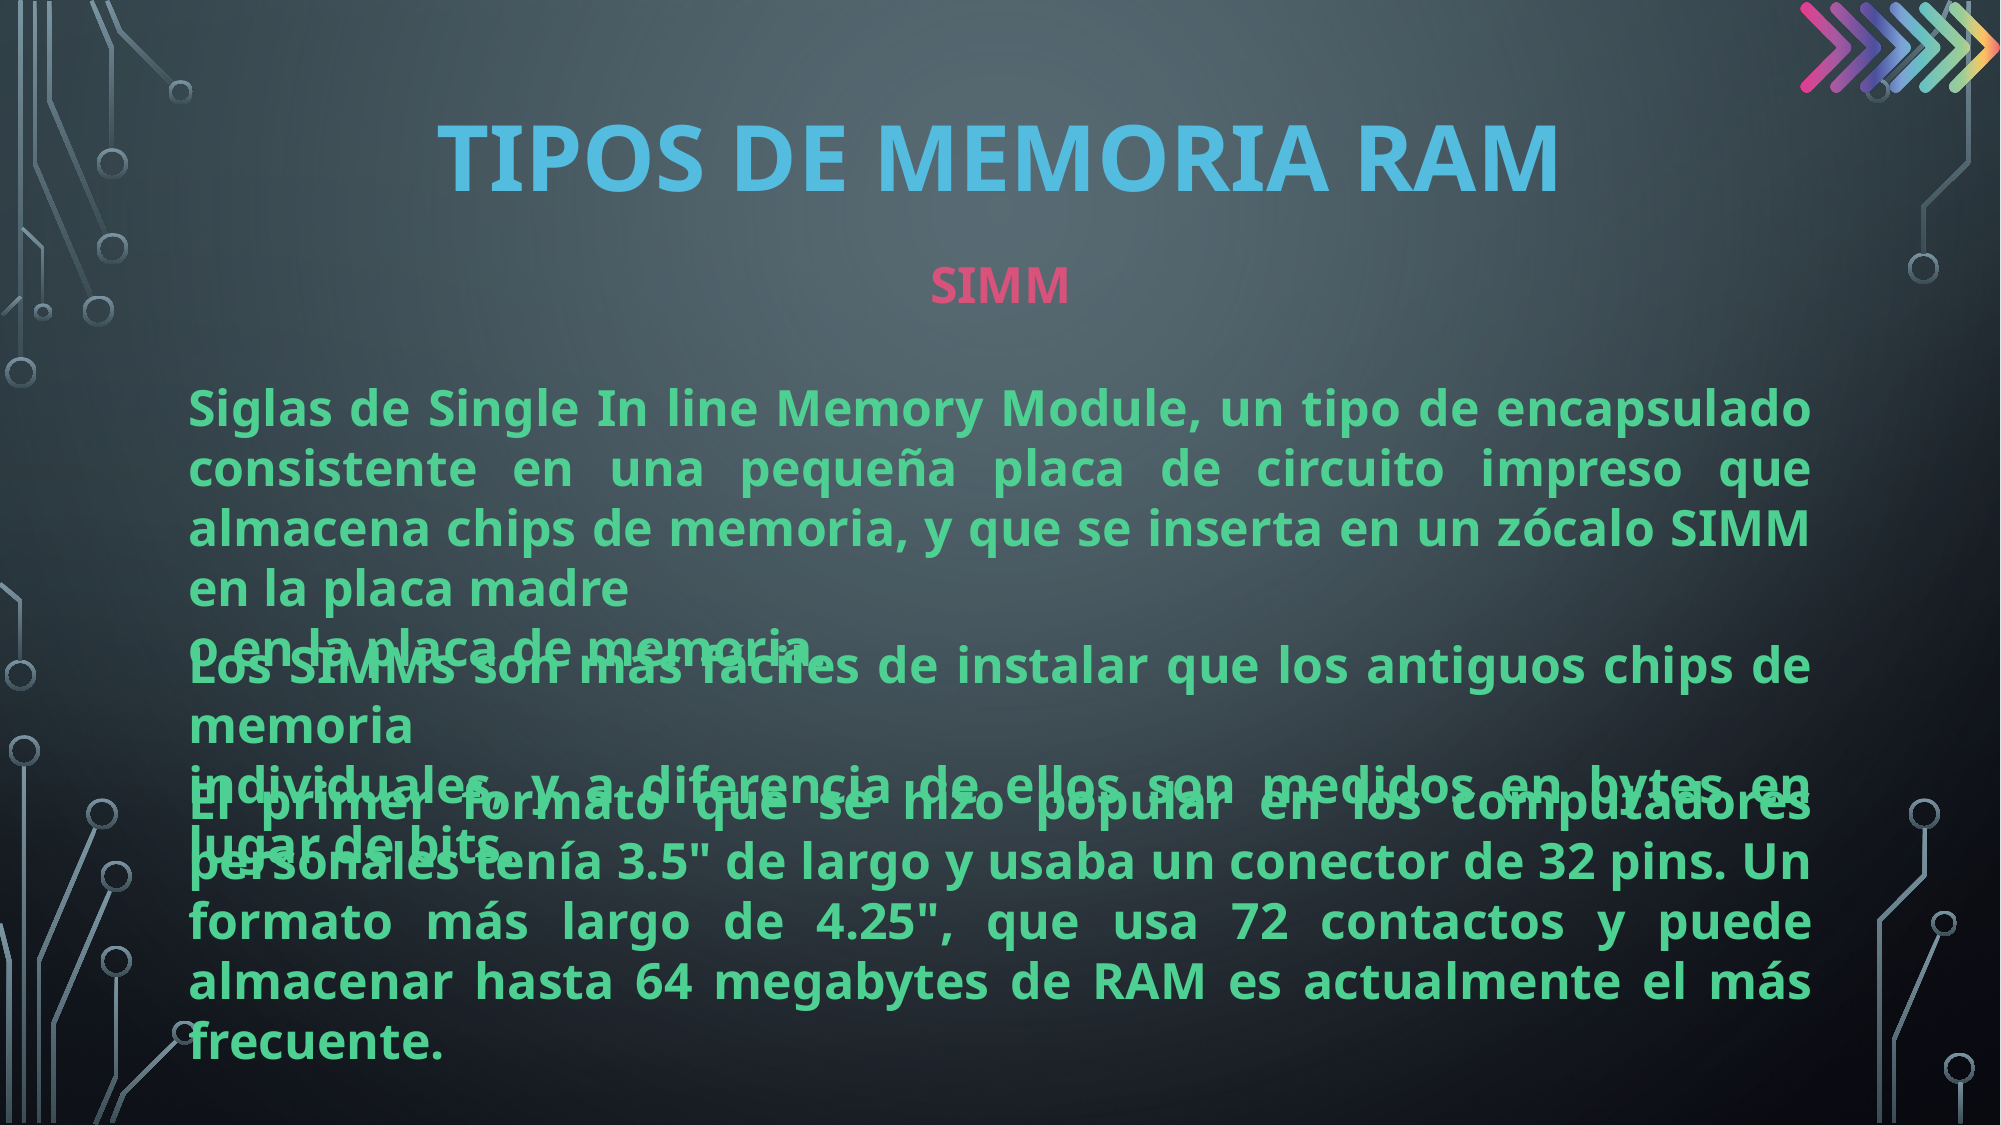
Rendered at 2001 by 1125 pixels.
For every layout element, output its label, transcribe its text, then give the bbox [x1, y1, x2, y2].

text_box Siglas de Single In line Memory Module, un tipo de encapsulado consistente en una pequeña placa de circuito impreso que almacena chips de memoria, y que se inserta en un zócalo SIMM en la placa madre o en la placa de memoria. [173, 368, 1828, 626]
text_box El primer formato que se hizo popular en los computadores personales tenía 3.5" de largo y usaba un conector de 32 pins. Un formato más largo de 4.25", que usa 72 contactos y puede almacenar hasta 64 megabytes de RAM es actualmente el más frecuente. [173, 762, 1828, 1078]
text_box TIPOS DE MEMORIA RAM [173, 92, 1828, 217]
text_box SIMM [173, 246, 1828, 322]
text_box Los SIMMs son más fáciles de instalar que los antiguos chips de memoria individuales, y a diferencia de ellos son medidos en bytes en lugar de bits. [173, 626, 1828, 762]
picture [1800, 1, 2000, 93]
